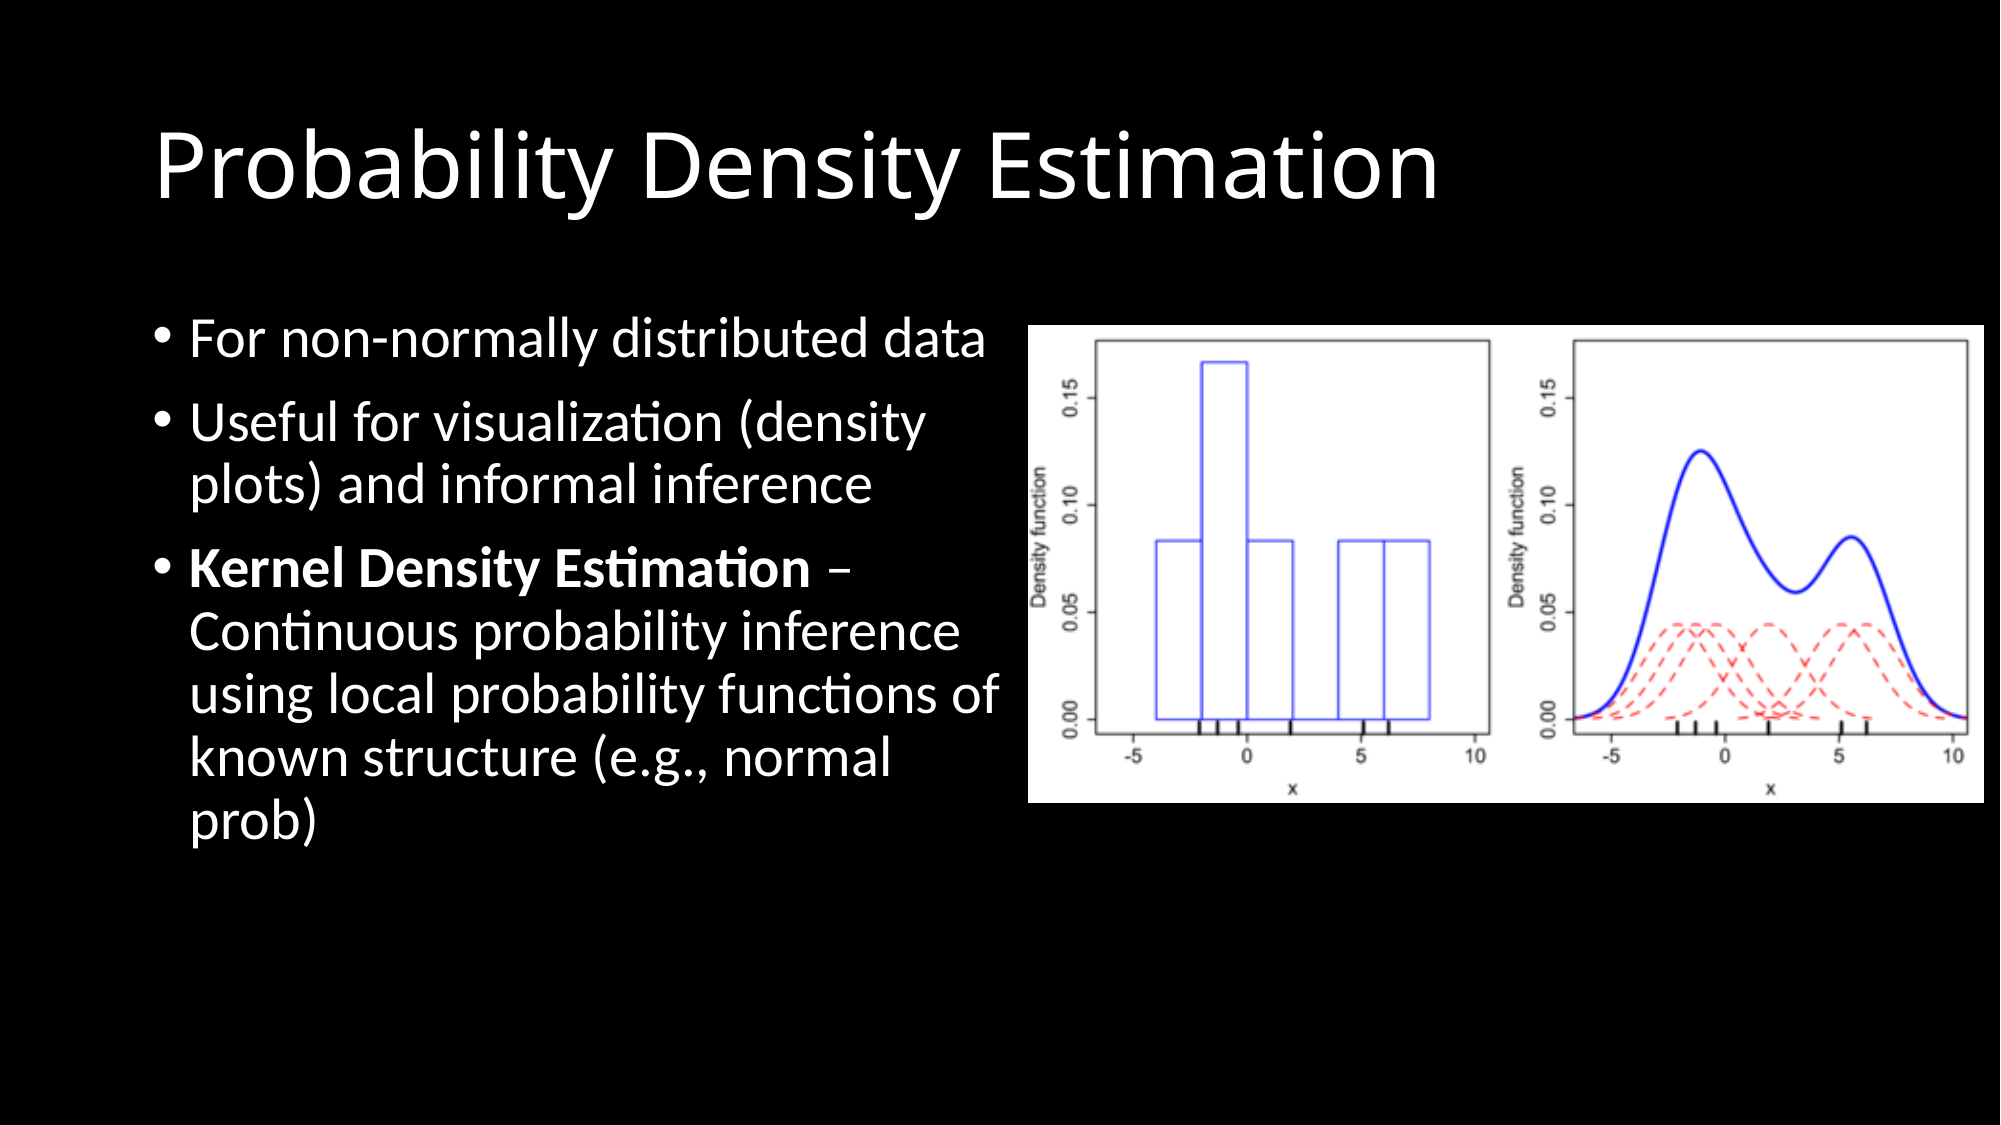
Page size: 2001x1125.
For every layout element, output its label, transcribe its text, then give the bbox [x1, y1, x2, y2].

picture [1028, 325, 1984, 803]
list For non-normally distributed data Useful for visualization (density plots) and informal inference Kernel Density Estimation – Continuous probability inference using local probability functions of known structure (e.g., normal prob) [137, 299, 1029, 1014]
title Probability Density Estimation [137, 59, 1863, 278]
